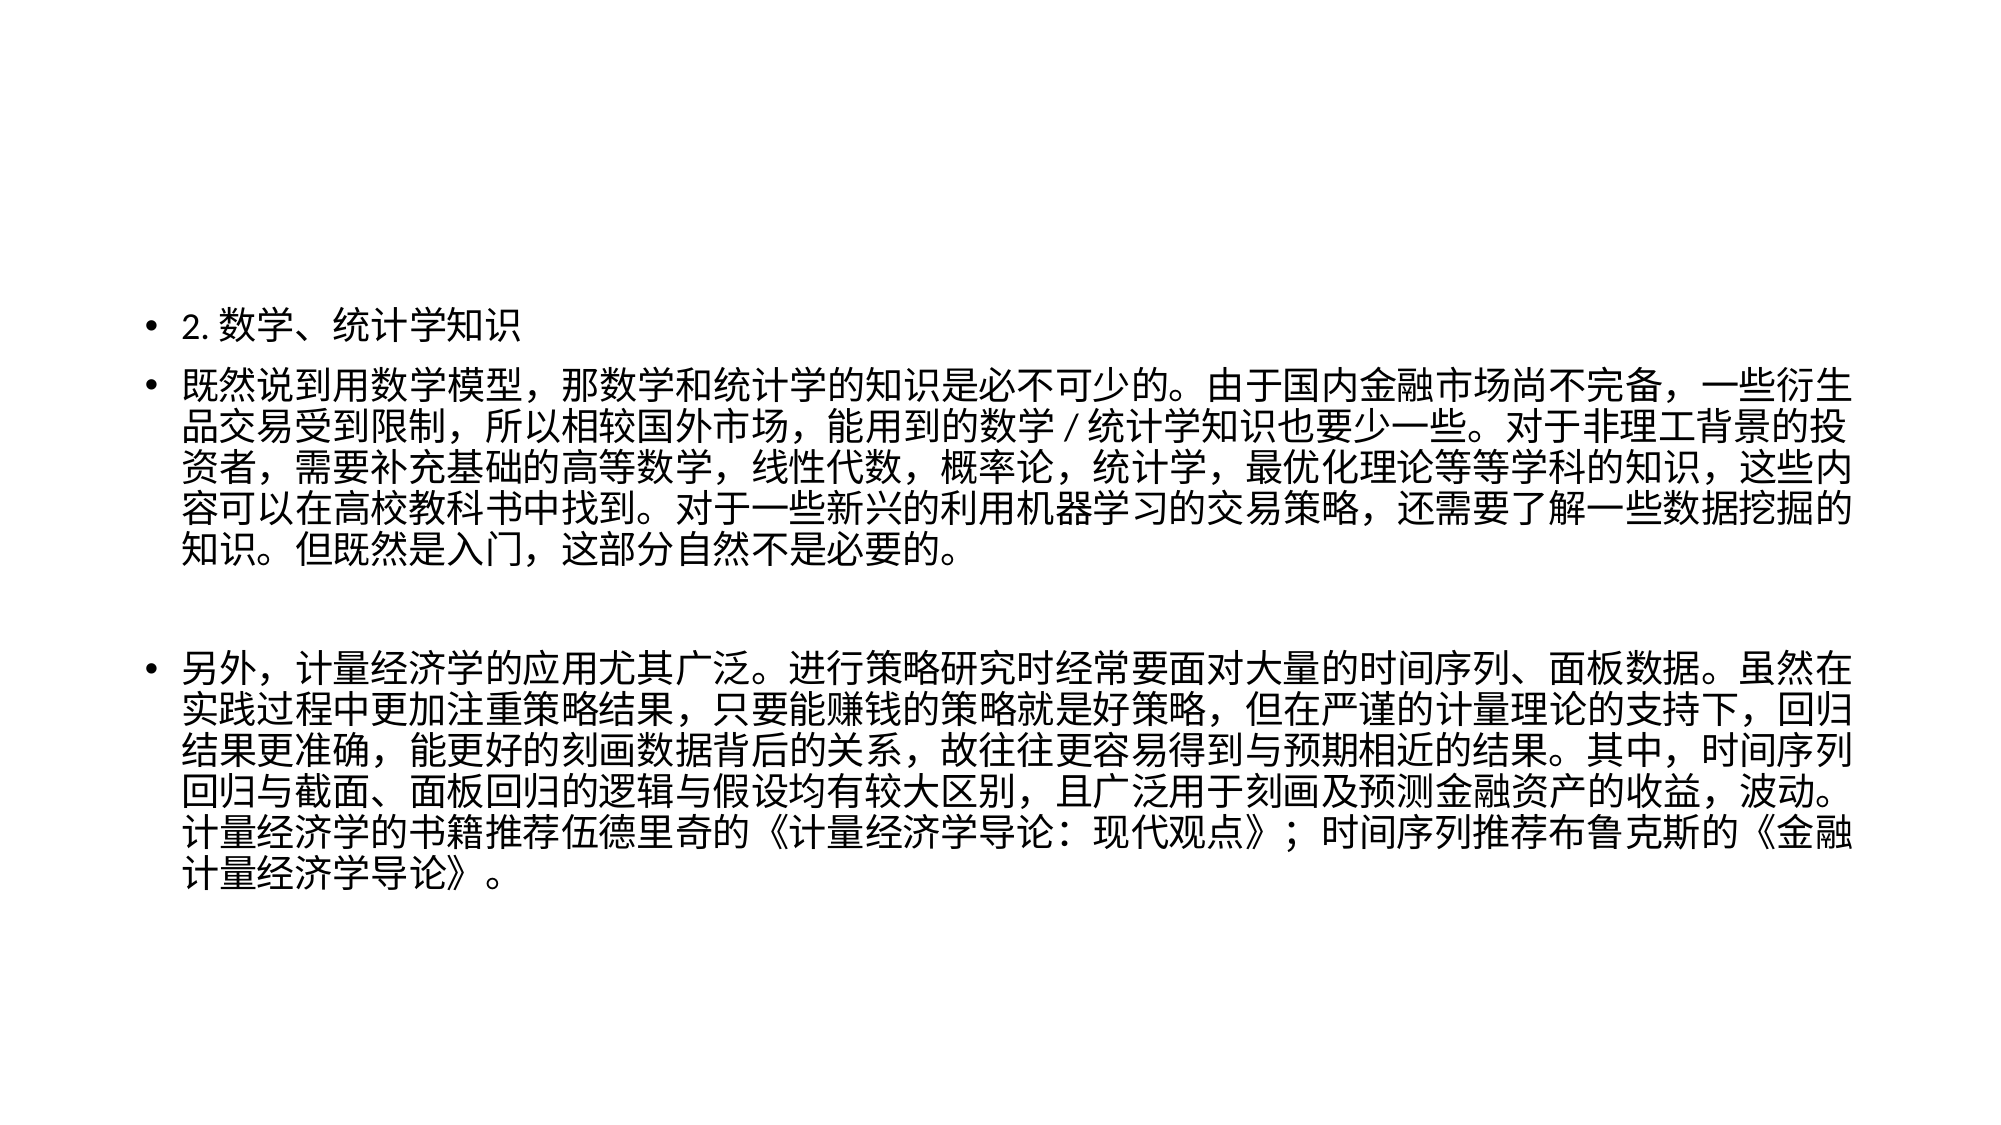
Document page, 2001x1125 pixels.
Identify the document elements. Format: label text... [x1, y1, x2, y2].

list 2.数学、统计学知识 既然说到用数学模型，那数学和统计学的知识是必不可少的。由于国内金融市场尚不完备，一些衍生品交易受到限制，所以相较国外市场，能用到的数学/统计学知识也要少一些。对于非理工背景的投资者，需要补充基础的高等数学，线性代数，概率论，统计学，最优化理论等等学科的知识，这些内容可以在高校教科书中找到。对于一些新兴的利用机器学习的交易策略，还需要了解一些数据挖掘的知识。但既然是入门，这部分自然不是必要的。 另外，计量经济学的应用尤其广泛。进行策略研究时经常要面对大量的时间序列、面板数据。虽然在实践过程中更加注重策略结果，只要能赚钱的策略就是好策略，但在严谨的计量理论的支持下，回归结果更准确，能更好的刻画数据背后的关系，故往往更容易得到与预期相近的结果。其中，时间序列回归与截面、面板回归的逻辑与假设均有较大区别，且广泛用于刻画及预测金融资产的收益，波动。计量经济学的书籍推荐伍德里奇的《计量经济学导论：现代观点》；时间序列推荐布鲁克斯的《金融计量经济学导论》。 [136, 298, 1863, 1014]
